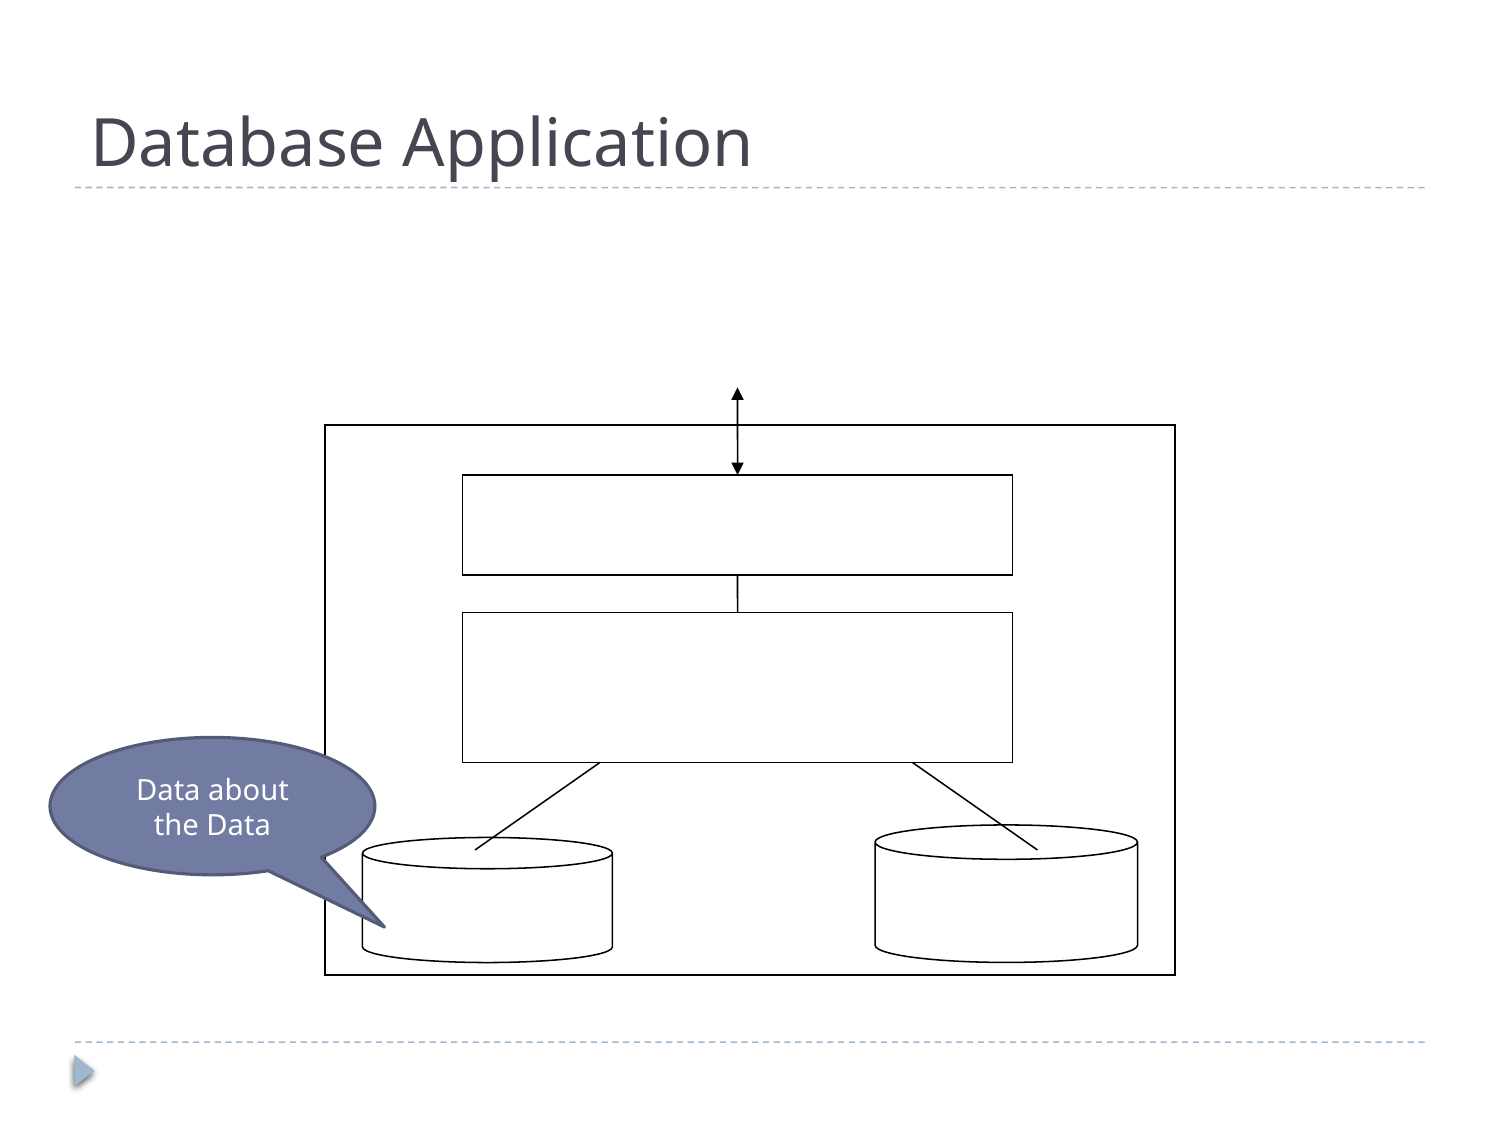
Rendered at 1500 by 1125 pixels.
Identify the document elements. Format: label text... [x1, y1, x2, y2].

text_box Data about the Data [48, 735, 386, 929]
text_box [462, 612, 1013, 763]
title Database Application [75, 37, 1425, 188]
text_box [875, 824, 1138, 963]
text_box [731, 387, 744, 474]
text_box [462, 474, 1013, 575]
text_box [362, 837, 613, 963]
text_box [324, 425, 1175, 975]
